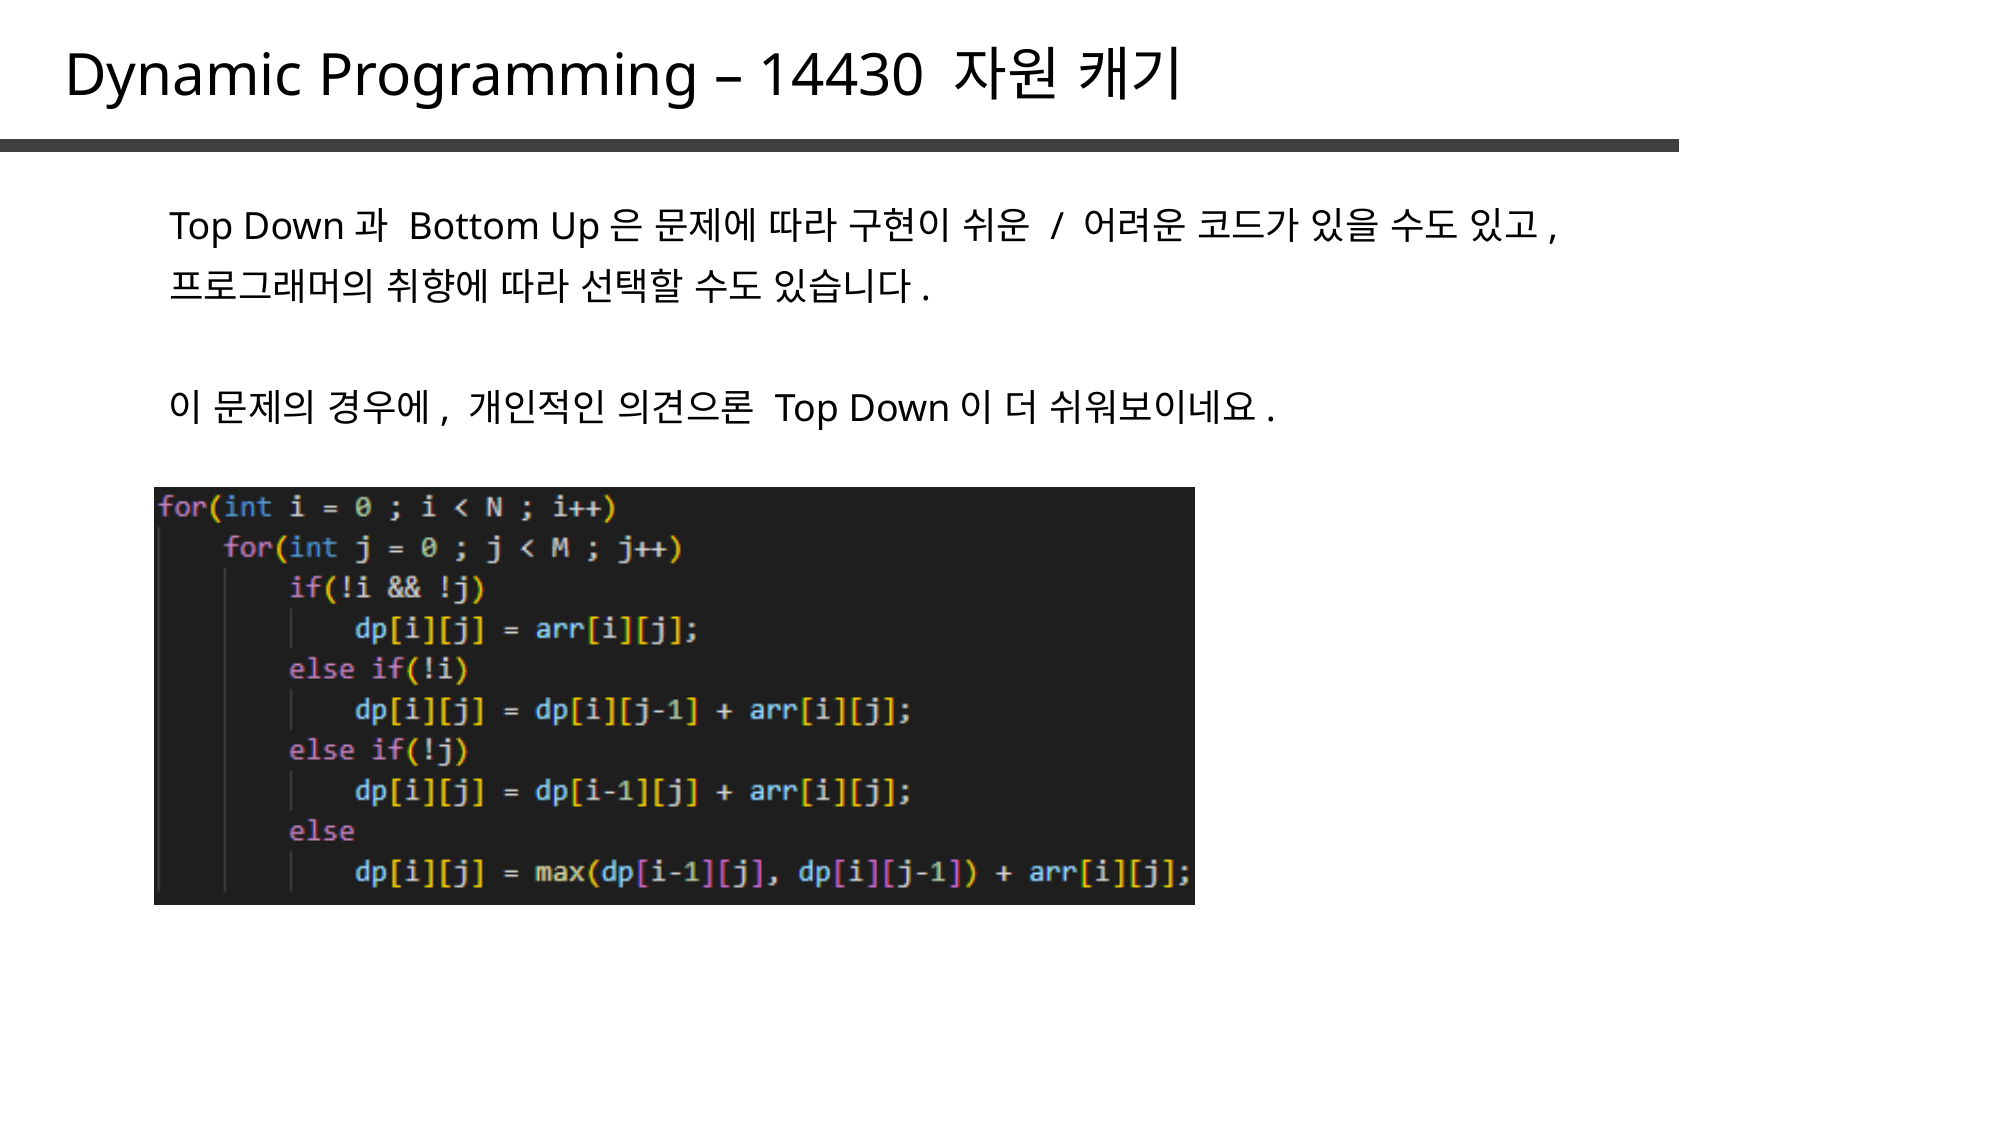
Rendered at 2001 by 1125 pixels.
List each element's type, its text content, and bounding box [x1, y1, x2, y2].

text_box Dynamic Programming – 14430 자원 캐기 [49, 29, 1199, 115]
text_box Top Down과 Bottom Up은 문제에 따라 구현이 쉬운 / 어려운 코드가 있을 수도 있고, [154, 195, 1847, 255]
text_box 이 문제의 경우에, 개인적인 의견으론 Top Down이 더 쉬워보이네요. [154, 376, 1846, 437]
text_box 프로그래머의 취향에 따라 선택할 수도 있습니다. [154, 255, 1847, 316]
picture [154, 487, 1195, 905]
